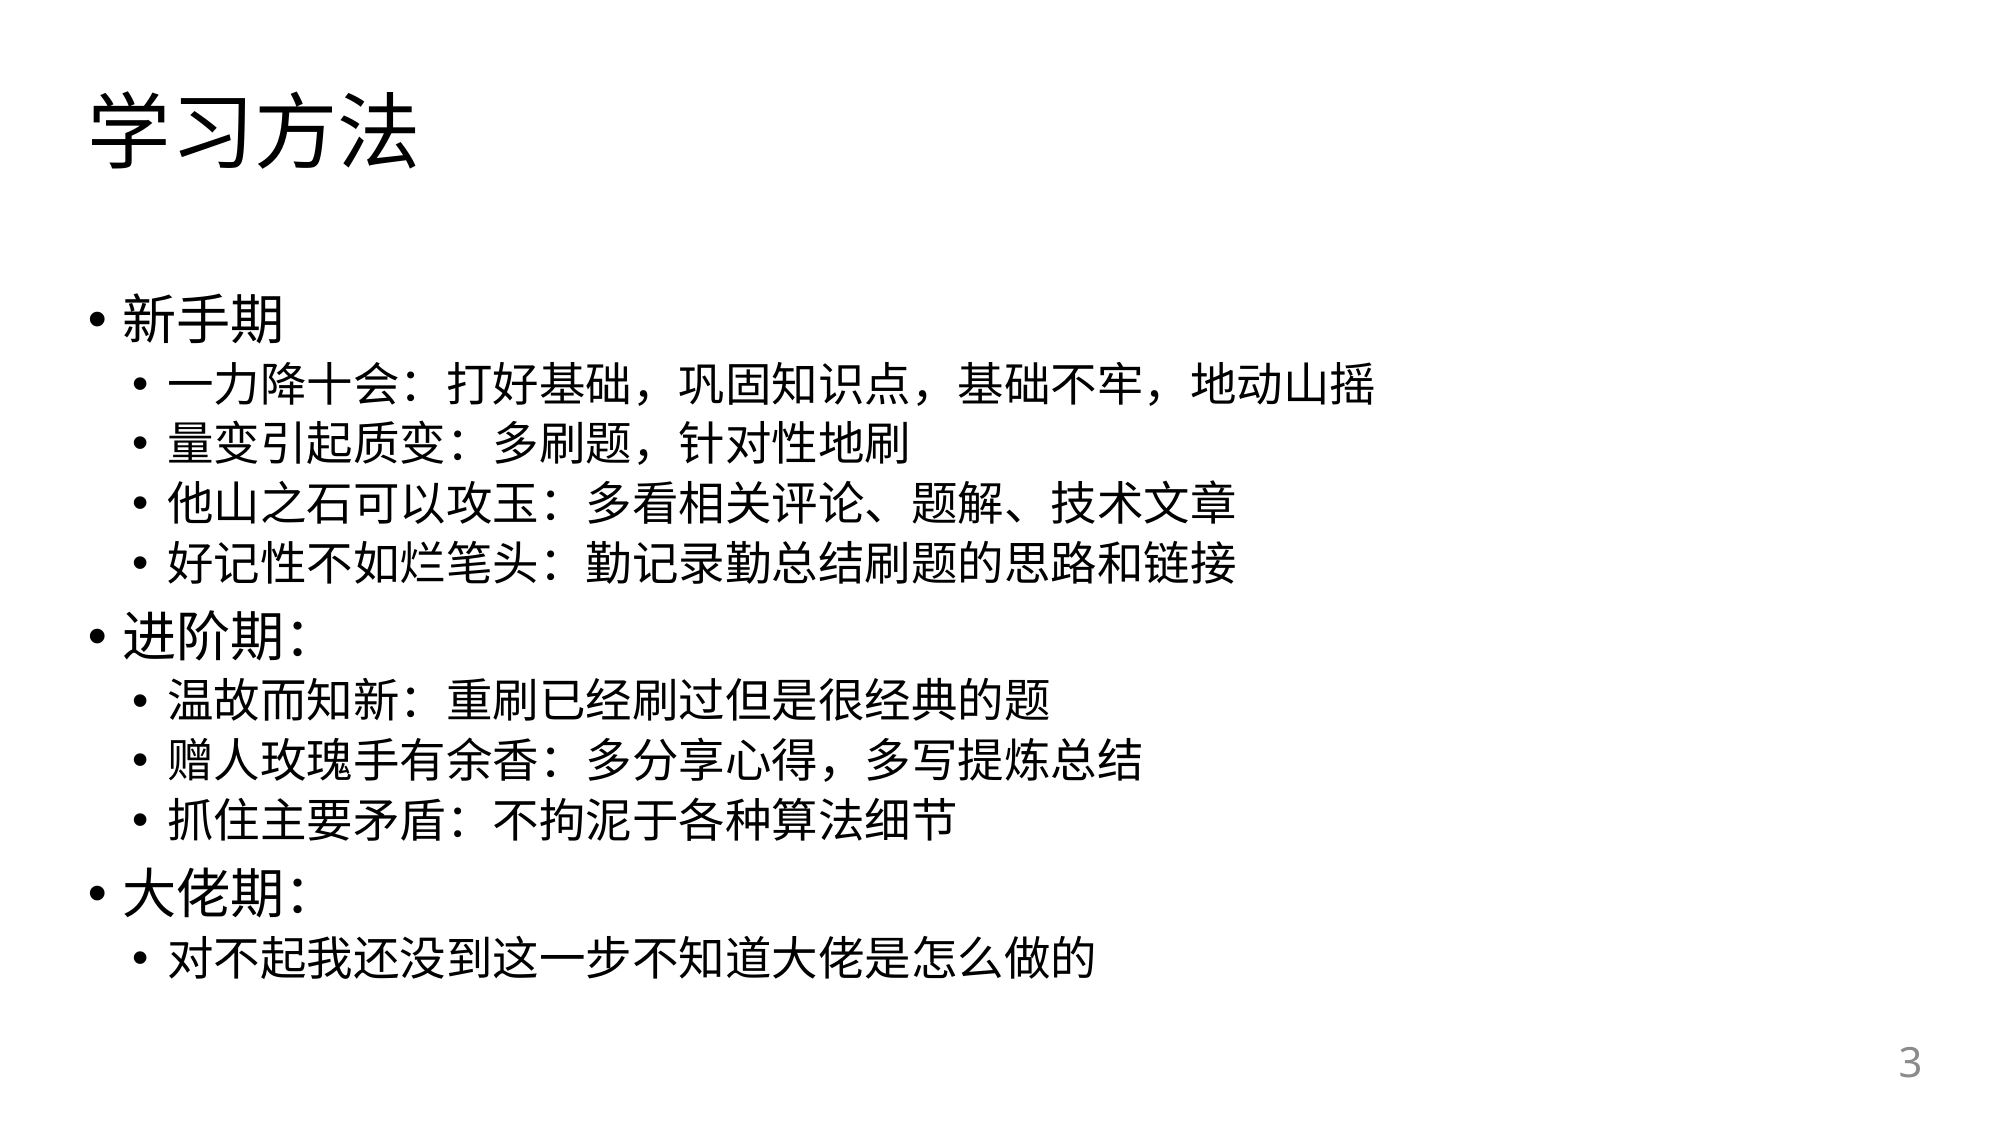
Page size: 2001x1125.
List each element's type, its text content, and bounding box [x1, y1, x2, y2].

title 学习方法 [72, 27, 1907, 245]
slide_number 3 [1804, 1034, 1938, 1095]
list 新手期 一力降十会：打好基础，巩固知识点，基础不牢，地动山摇 量变引起质变：多刷题，针对性地刷 他山之石可以攻玉：多看相关评论、题解、技术文章 好记性不如烂笔头：勤记录勤总结刷题的思路和链接 进阶期： 温故而知新：重刷已经刷过但是很经典的题 赠人玫瑰手有余香：多分享心得，多写提炼总结 抓住主要矛盾：不拘泥于各种算法细节 大佬期： 对不起我还没到这一步不知道大佬是怎么做的 [72, 285, 1907, 1000]
